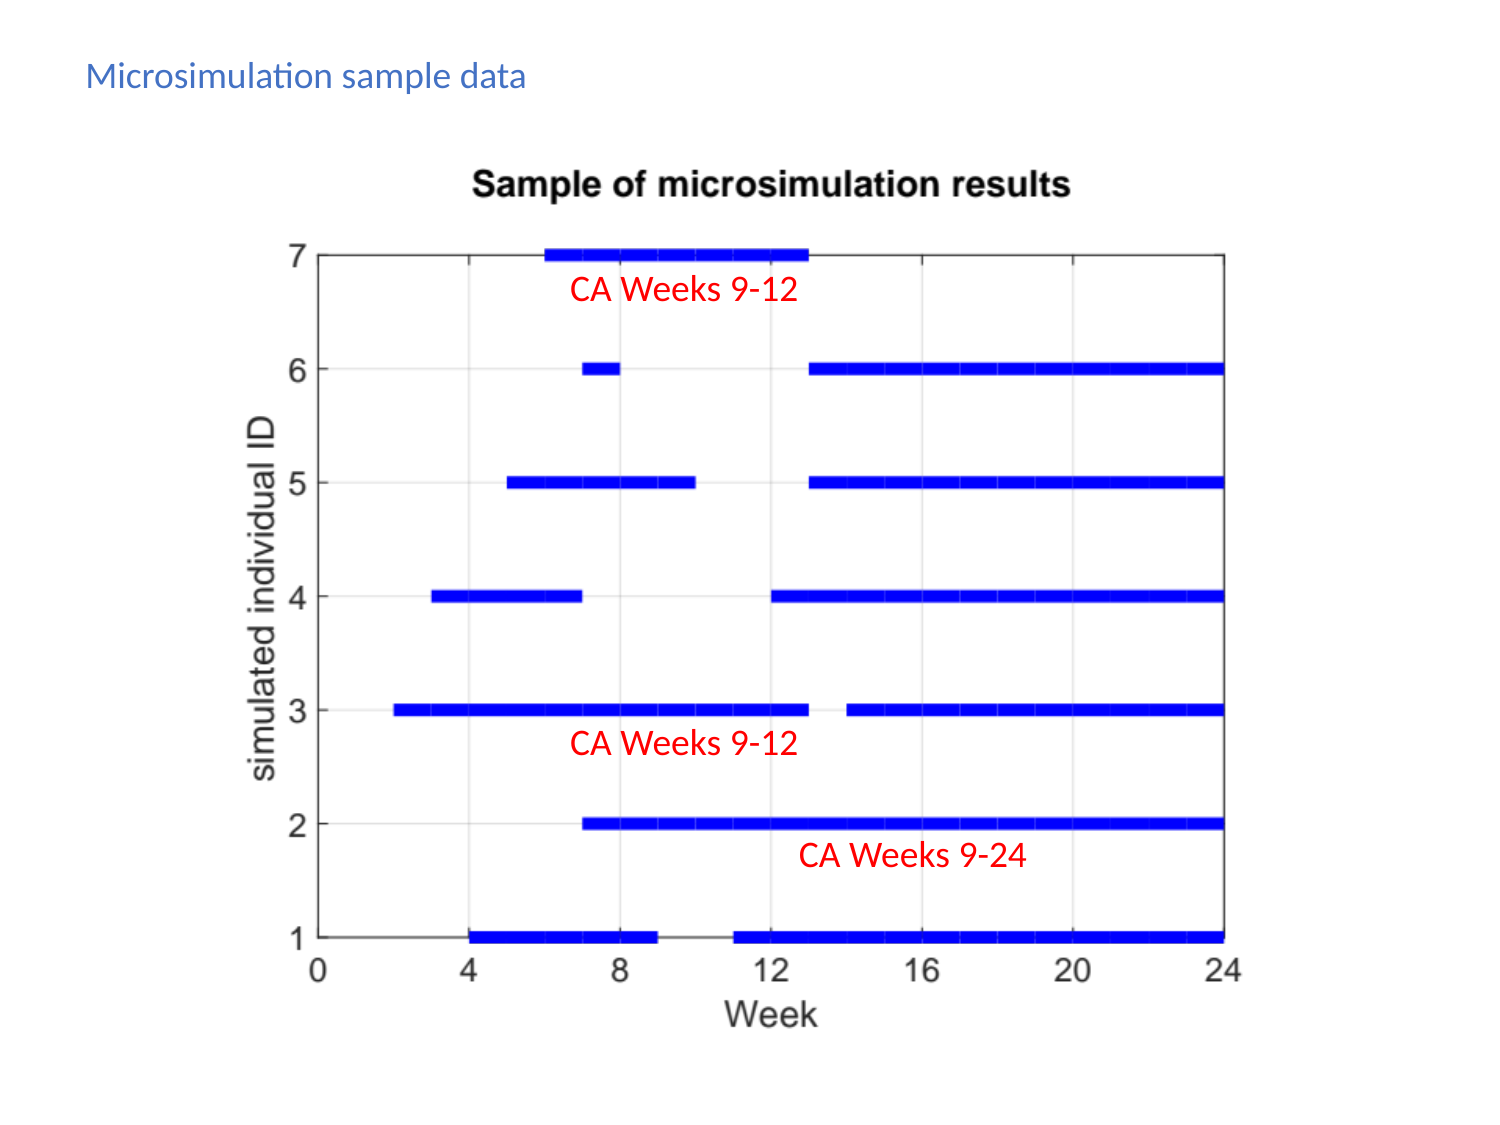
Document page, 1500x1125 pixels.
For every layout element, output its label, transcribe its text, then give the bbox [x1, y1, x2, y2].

text_box Microsimulation sample data [70, 43, 543, 104]
picture [166, 156, 1334, 1032]
